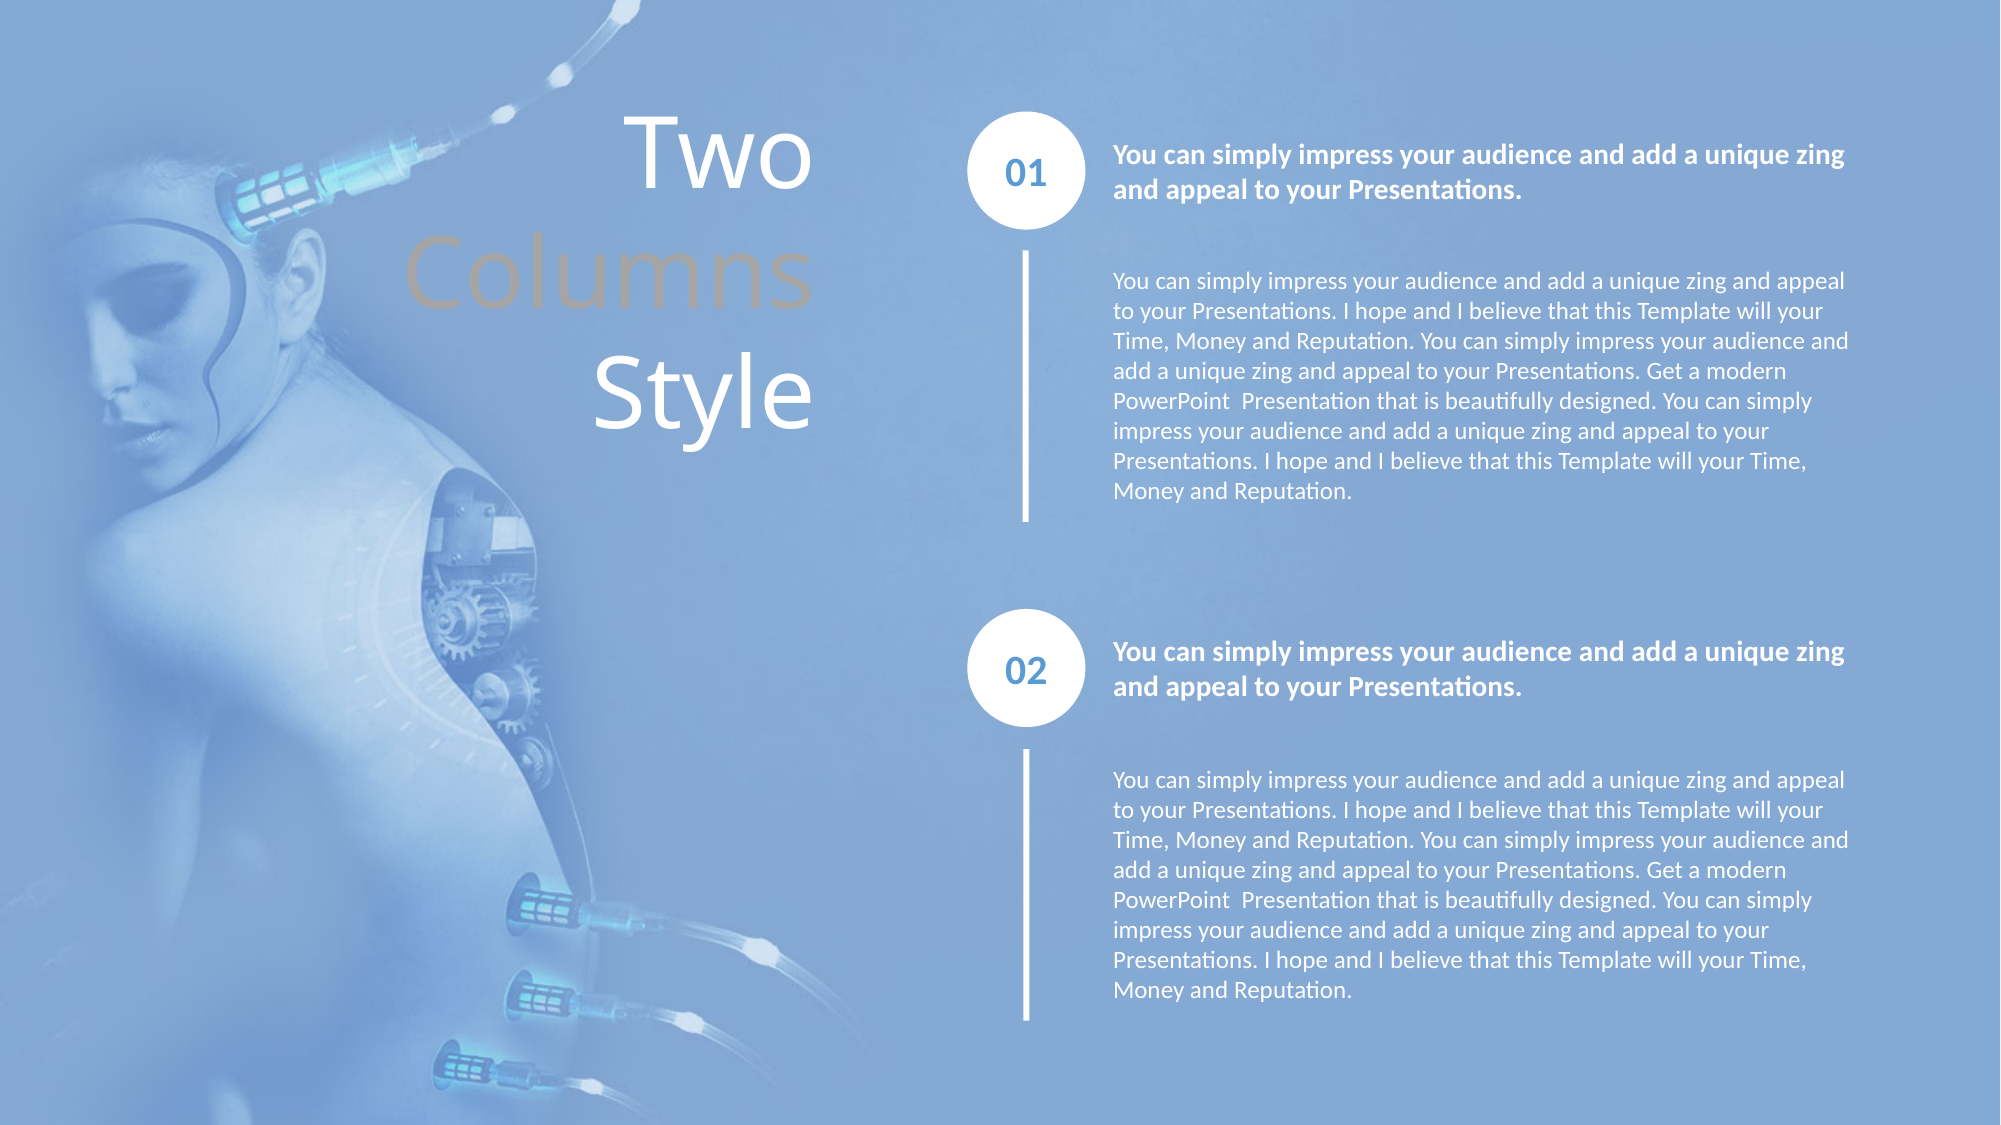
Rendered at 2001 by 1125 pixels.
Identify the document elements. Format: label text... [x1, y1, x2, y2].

picture [0, 0, 2001, 1125]
text_box You can simply impress your audience and add a unique zing and appeal to your Presentations. I hope and I believe that this Template will your Time, Money and Reputation. You can simply impress your audience and add a unique zing and appeal to your Presentations. Get a modern PowerPoint Presentation that is beautifully designed. You can simply impress your audience and add a unique zing and appeal to your Presentations. I hope and I believe that this Template will your Time, Money and Reputation. [1098, 756, 1868, 1011]
text_box You can simply impress your audience and add a unique zing and appeal to your Presentations. [1098, 625, 1868, 710]
text_box [966, 110, 1087, 231]
text_box 01 [987, 137, 1065, 203]
text_box [1022, 249, 1030, 523]
text_box Two Columns Style [328, 50, 831, 488]
text_box 02 [987, 635, 1065, 700]
text_box [966, 607, 1087, 729]
text_box You can simply impress your audience and add a unique zing and appeal to your Presentations. I hope and I believe that this Template will your Time, Money and Reputation. You can simply impress your audience and add a unique zing and appeal to your Presentations. Get a modern PowerPoint Presentation that is beautifully designed. You can simply impress your audience and add a unique zing and appeal to your Presentations. I hope and I believe that this Template will your Time, Money and Reputation. [1098, 257, 1868, 512]
text_box You can simply impress your audience and add a unique zing and appeal to your Presentations. [1098, 127, 1868, 213]
text_box [1022, 748, 1030, 1022]
